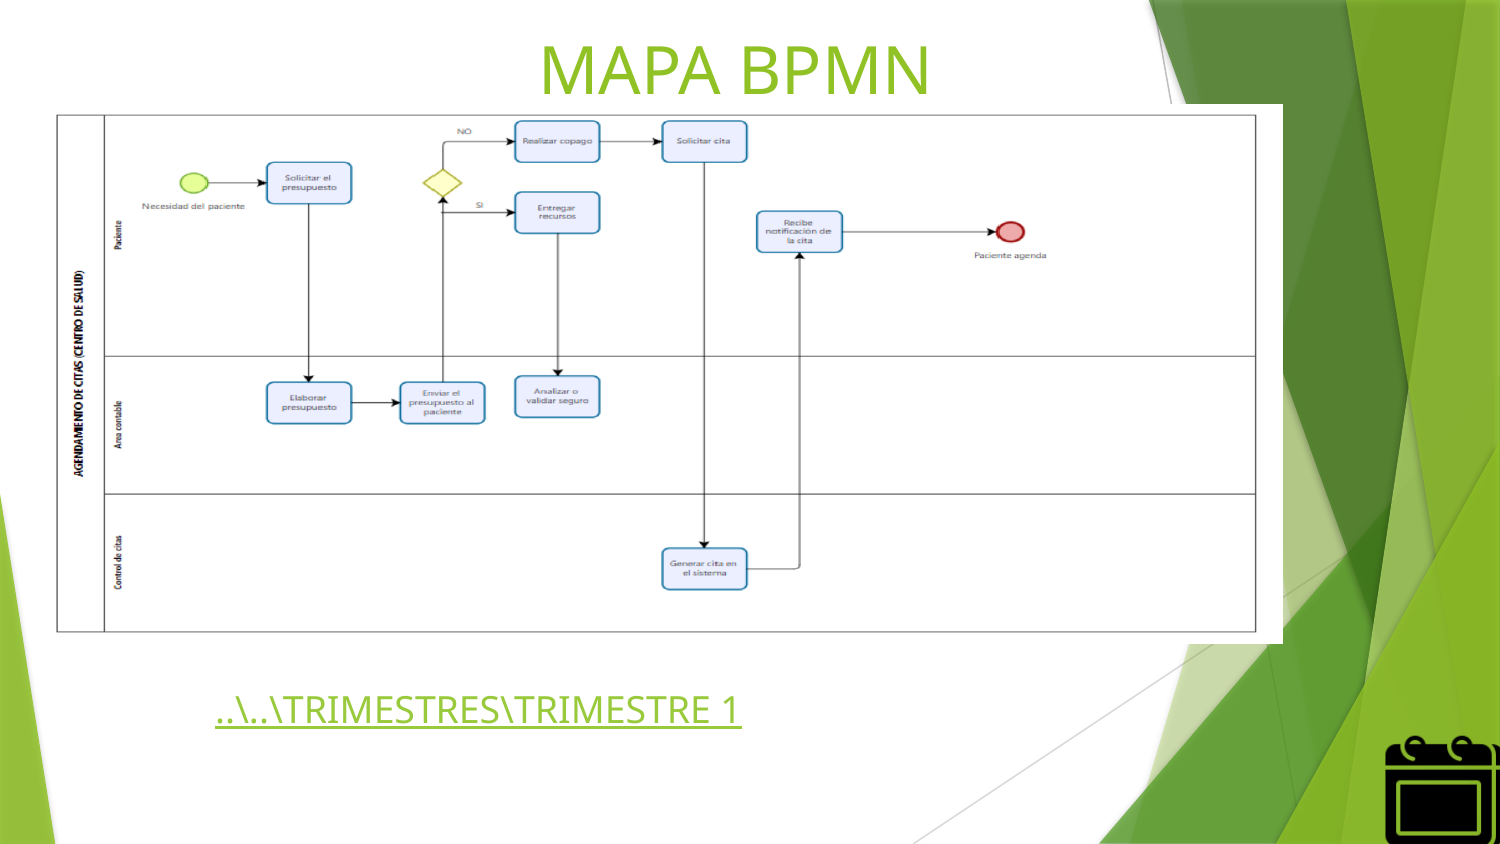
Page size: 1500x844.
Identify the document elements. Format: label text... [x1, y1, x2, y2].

picture [37, 104, 1284, 645]
title MAPA BPMN [60, 12, 1412, 105]
picture [1376, 722, 1500, 844]
text_box ..\..\TRIMESTRES\TRIMESTRE 1 [34, 678, 1500, 745]
